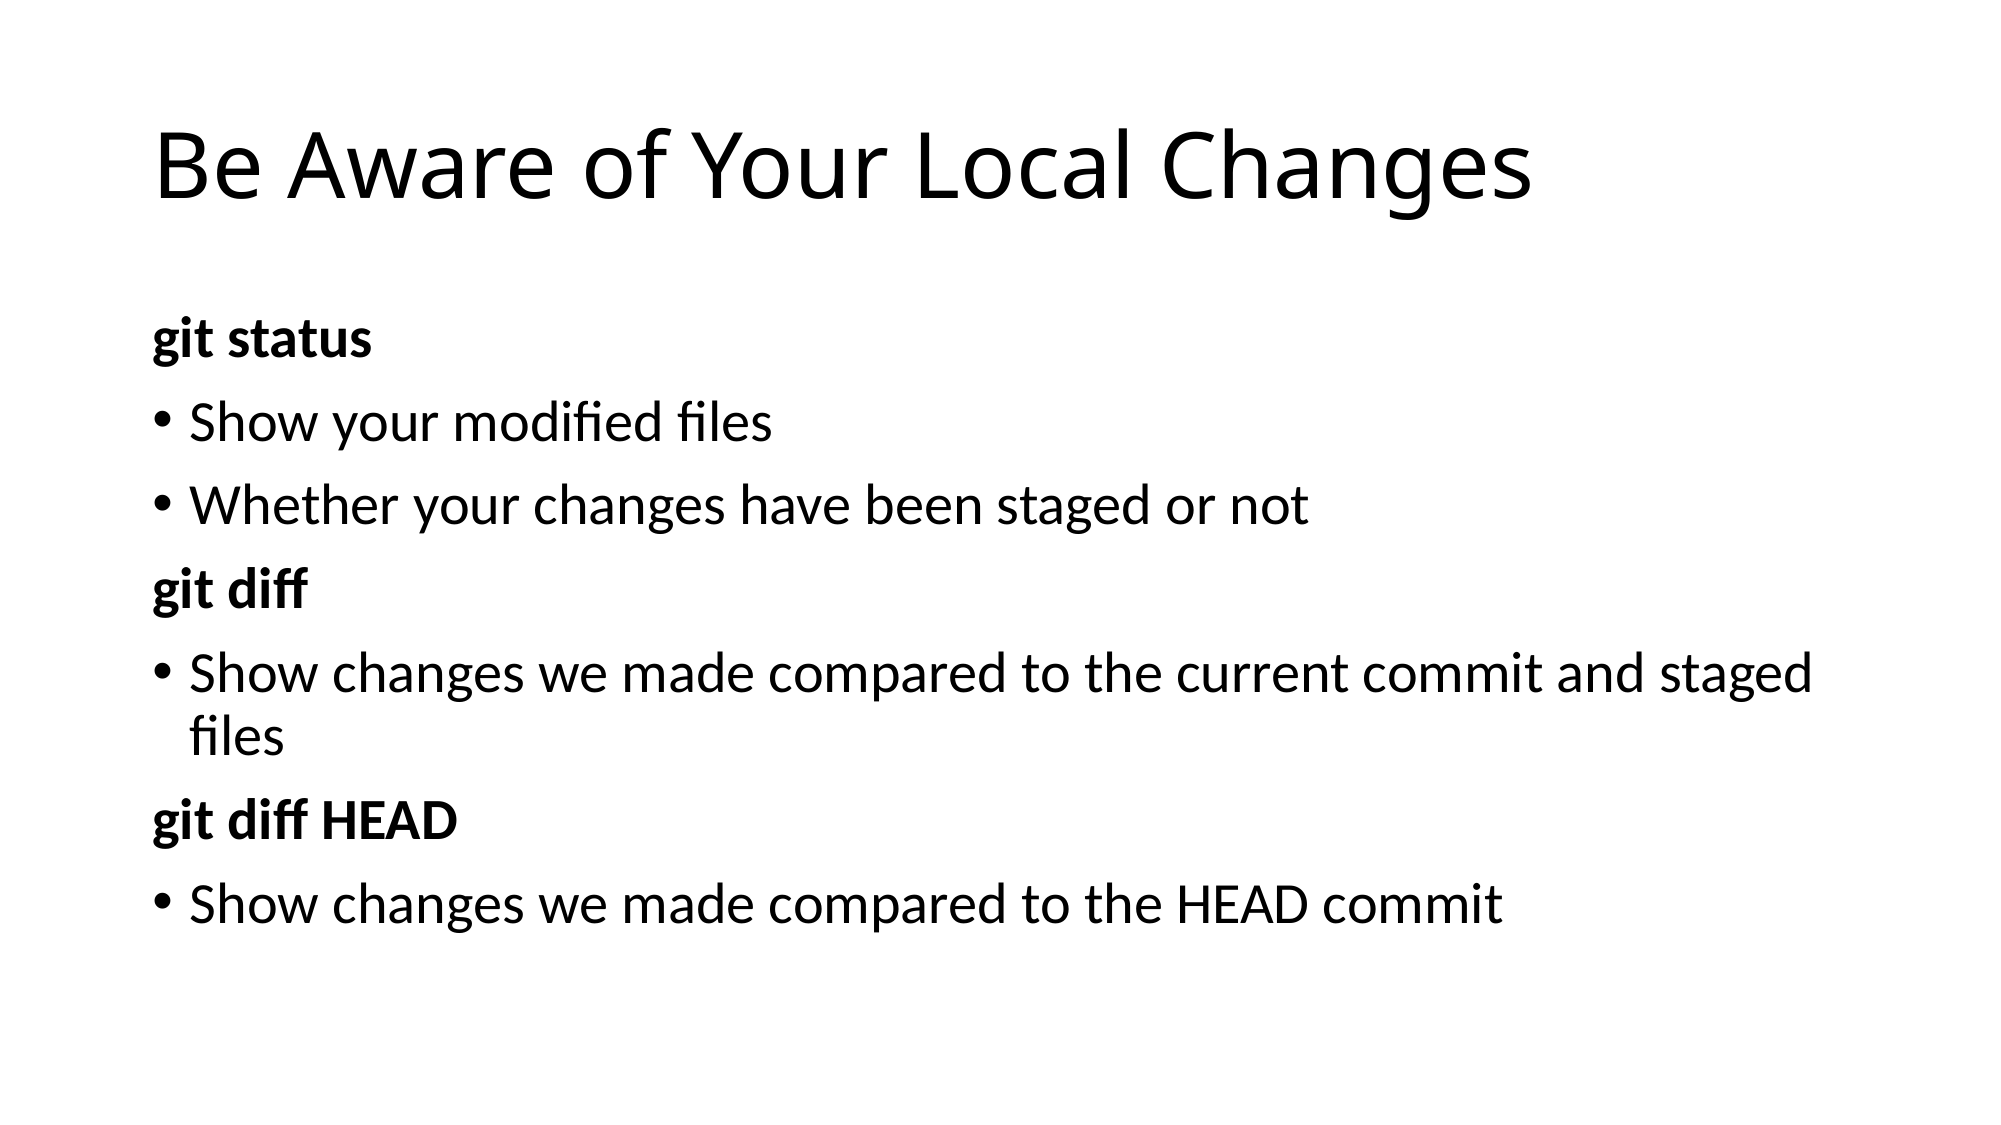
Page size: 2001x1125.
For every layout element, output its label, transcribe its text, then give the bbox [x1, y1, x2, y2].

list git status Show your modified files Whether your changes have been staged or not git diff Show changes we made compared to the current commit and staged files git diff HEAD Show changes we made compared to the HEAD commit [137, 299, 1863, 1014]
title Be Aware of Your Local Changes [137, 59, 1863, 278]
